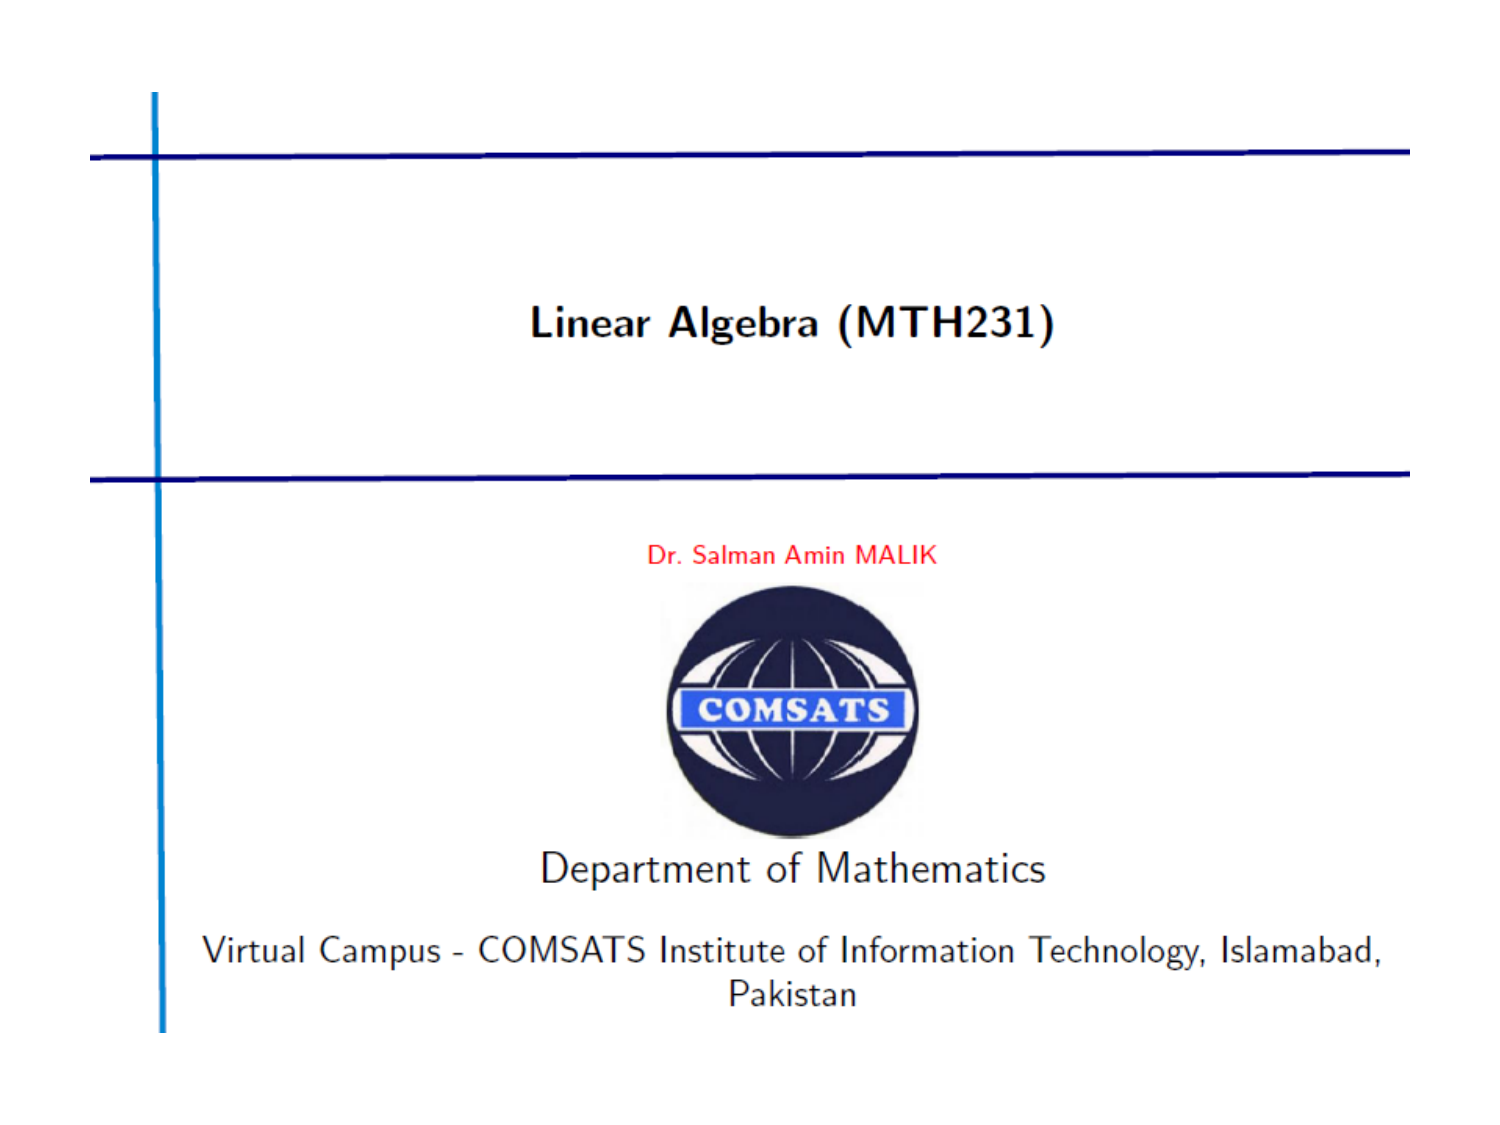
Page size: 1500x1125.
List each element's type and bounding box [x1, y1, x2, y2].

picture [90, 91, 1410, 1033]
